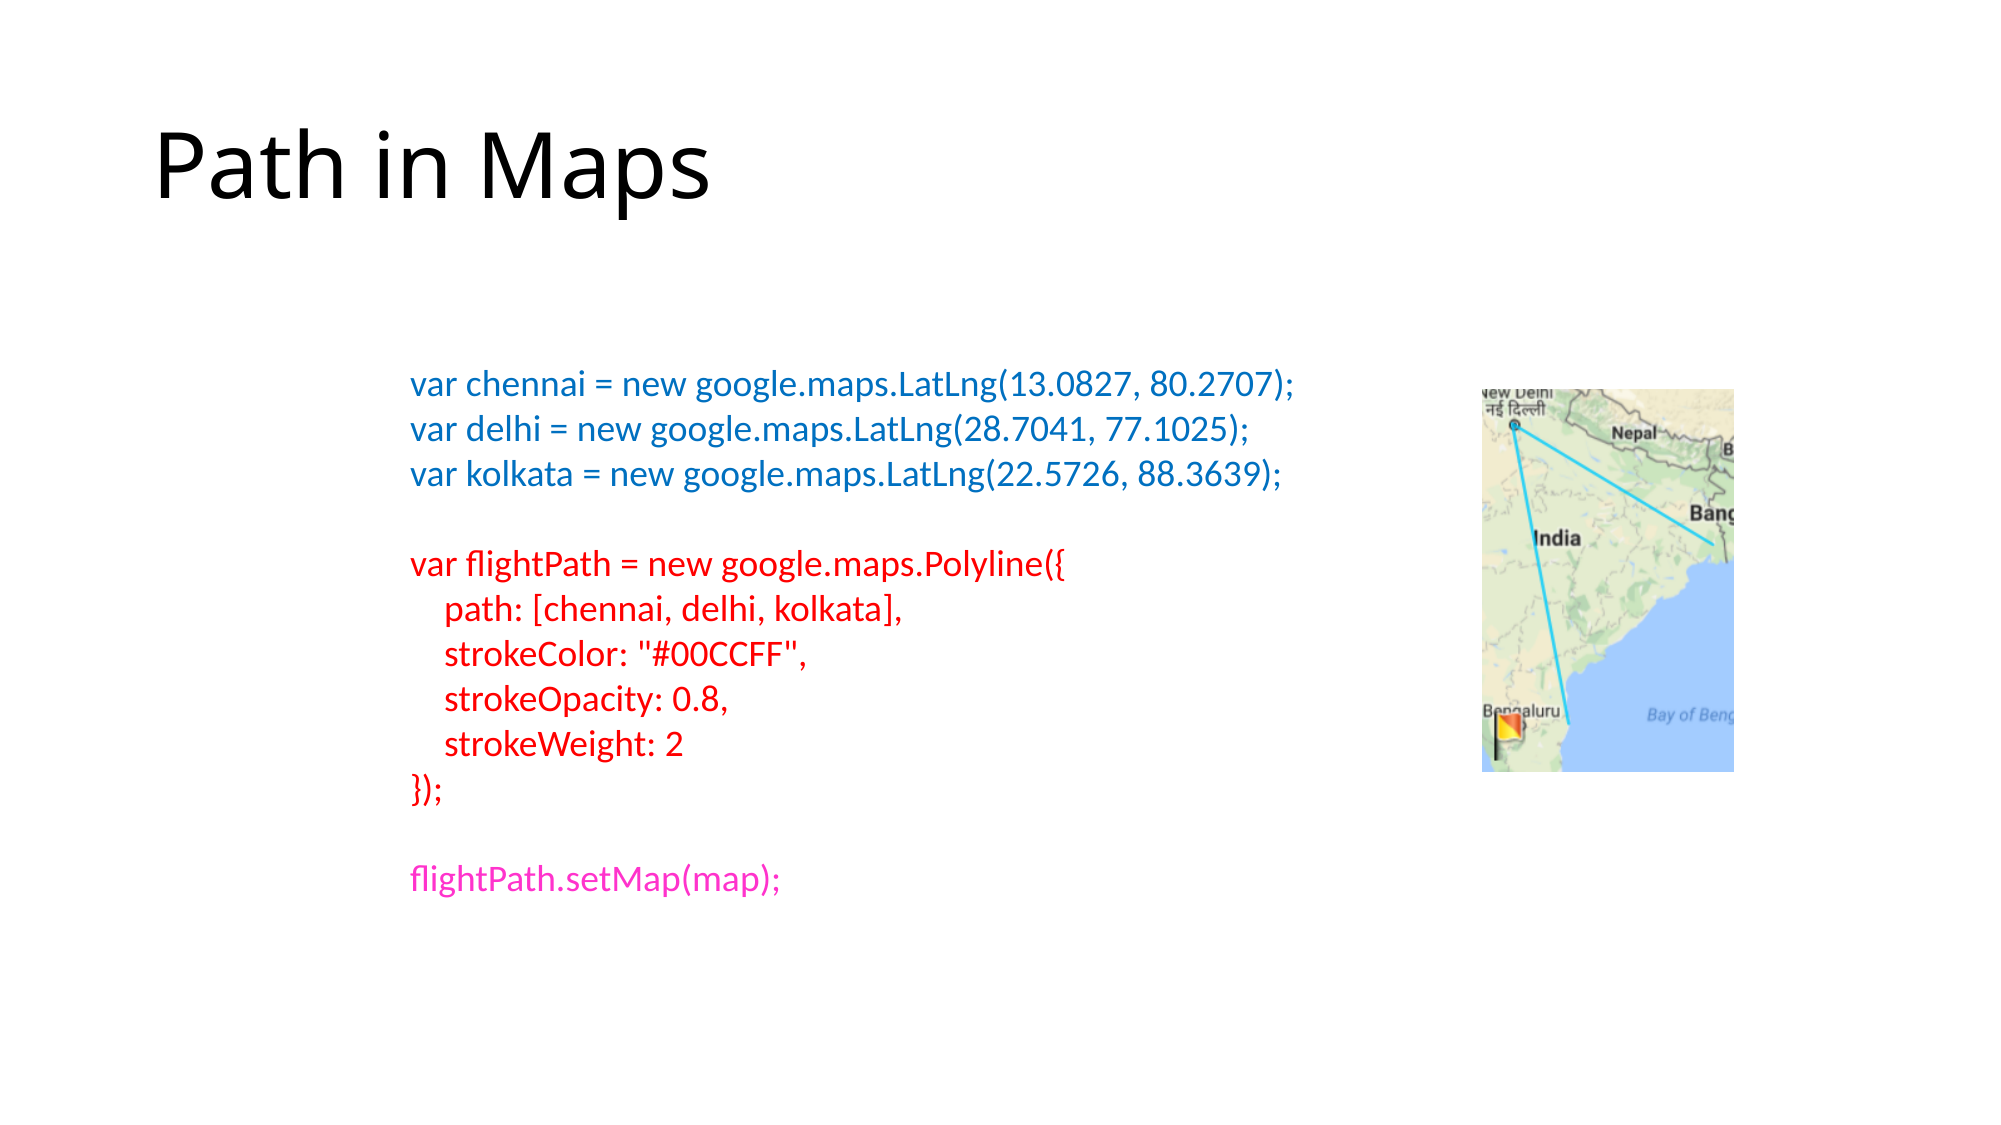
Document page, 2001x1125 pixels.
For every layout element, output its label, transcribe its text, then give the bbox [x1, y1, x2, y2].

title Path in Maps [137, 59, 1863, 278]
picture [1482, 389, 1735, 772]
text_box var chennai = new google.maps.LatLng(13.0827, 80.2707); var delhi = new google.maps.LatLng(28.7041, 77.1025); var kolkata = new google.maps.LatLng(22.5726, 88.3639); var flightPath = new google.maps.Polyline({ path: [chennai, delhi, kolkata], strokeColor: "#00CCFF", strokeOpacity: 0.8, strokeWeight: 2 }); flightPath.setMap(map); [259, 351, 1665, 907]
